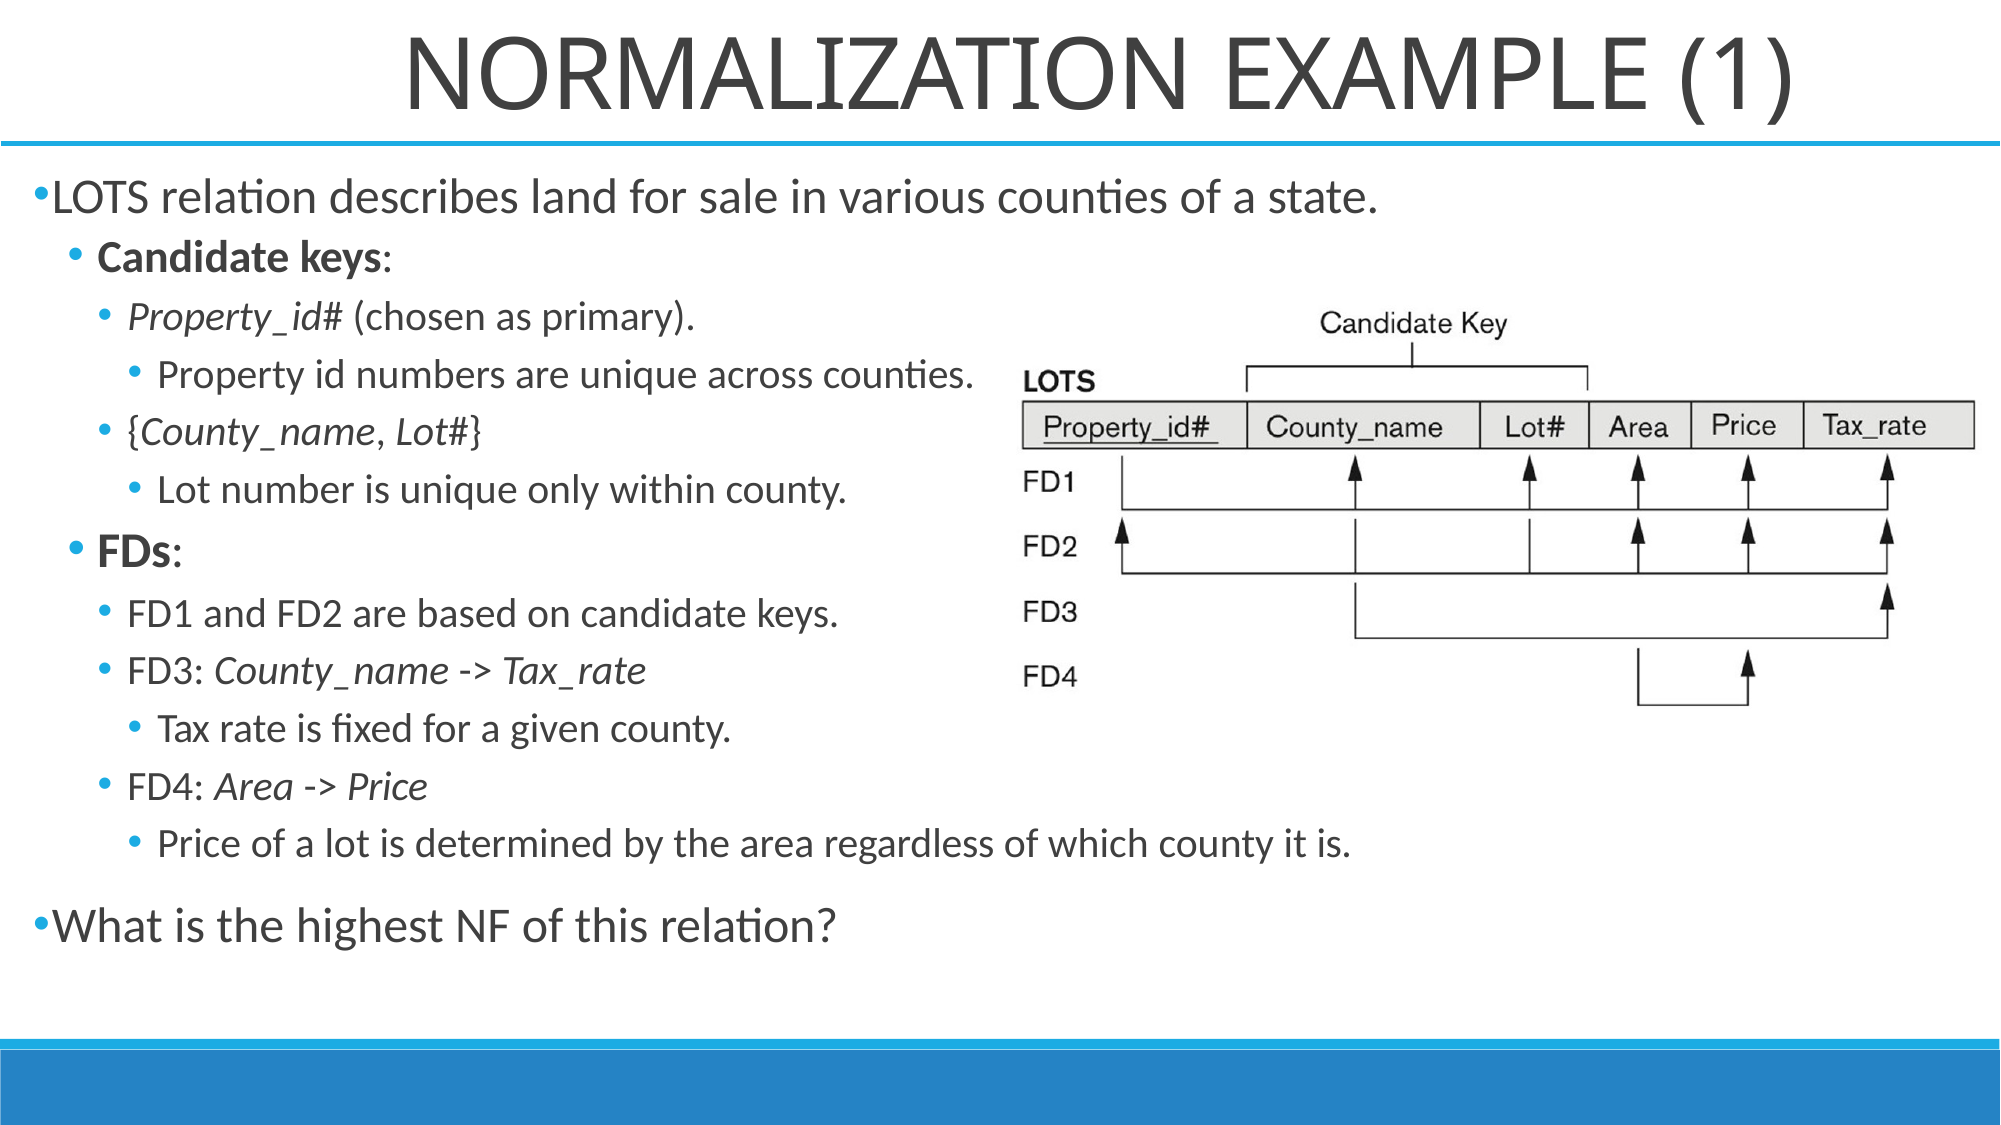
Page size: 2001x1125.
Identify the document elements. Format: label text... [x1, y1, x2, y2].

text_box LOTS relation describes land for sale in various counties of a state. Candidate keys: Property_id# (chosen as primary). Property id numbers are unique across counties. {County_name, Lot#} Lot number is unique only within county. FDs: FD1 and FD2 are based on candidate keys. FD3: County_name -> Tax_rate Tax rate is fixed for a given county. FD4: Area -> Price Price of a lot is determined by the area regardless of which county it is. What is the highest NF of this relation? [32, 157, 1387, 953]
title NORMALIZATION EXAMPLE (1) [104, 7, 1896, 143]
title NORMALIZATION EXAMPLE (1) [104, 144, 1896, 198]
picture [1016, 305, 1982, 710]
